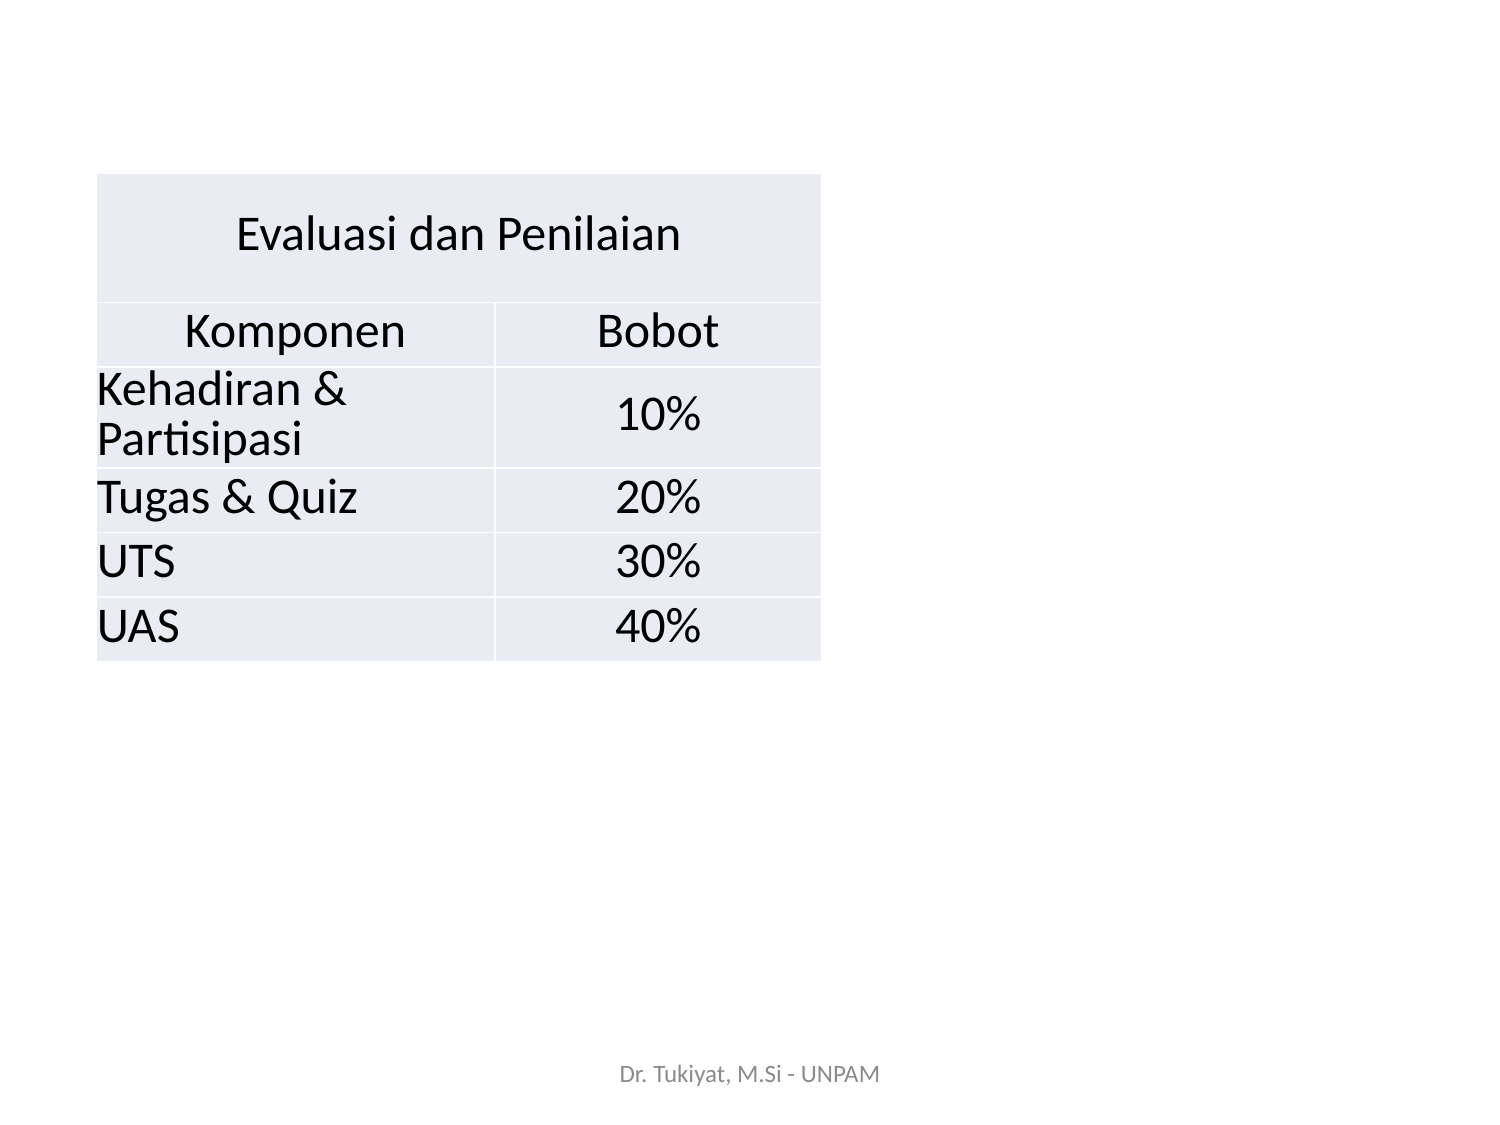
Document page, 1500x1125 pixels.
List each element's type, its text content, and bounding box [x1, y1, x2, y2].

table_cell 30% [496, 533, 821, 596]
table_cell UTS [97, 533, 494, 596]
table_cell 40% [496, 598, 821, 661]
table_cell 10% [496, 368, 821, 467]
table_header Evaluasi dan Penilaian [97, 174, 821, 302]
table_cell Tugas & Quiz [97, 469, 494, 532]
table_cell Kehadiran & Partisipasi [97, 368, 494, 467]
footer Dr. Tukiyat, M.Si - UNPAM [512, 1042, 988, 1103]
table_cell UAS [97, 598, 494, 661]
table_cell Komponen [97, 303, 494, 366]
table_cell 20% [496, 469, 821, 532]
table_cell Bobot [496, 303, 821, 366]
